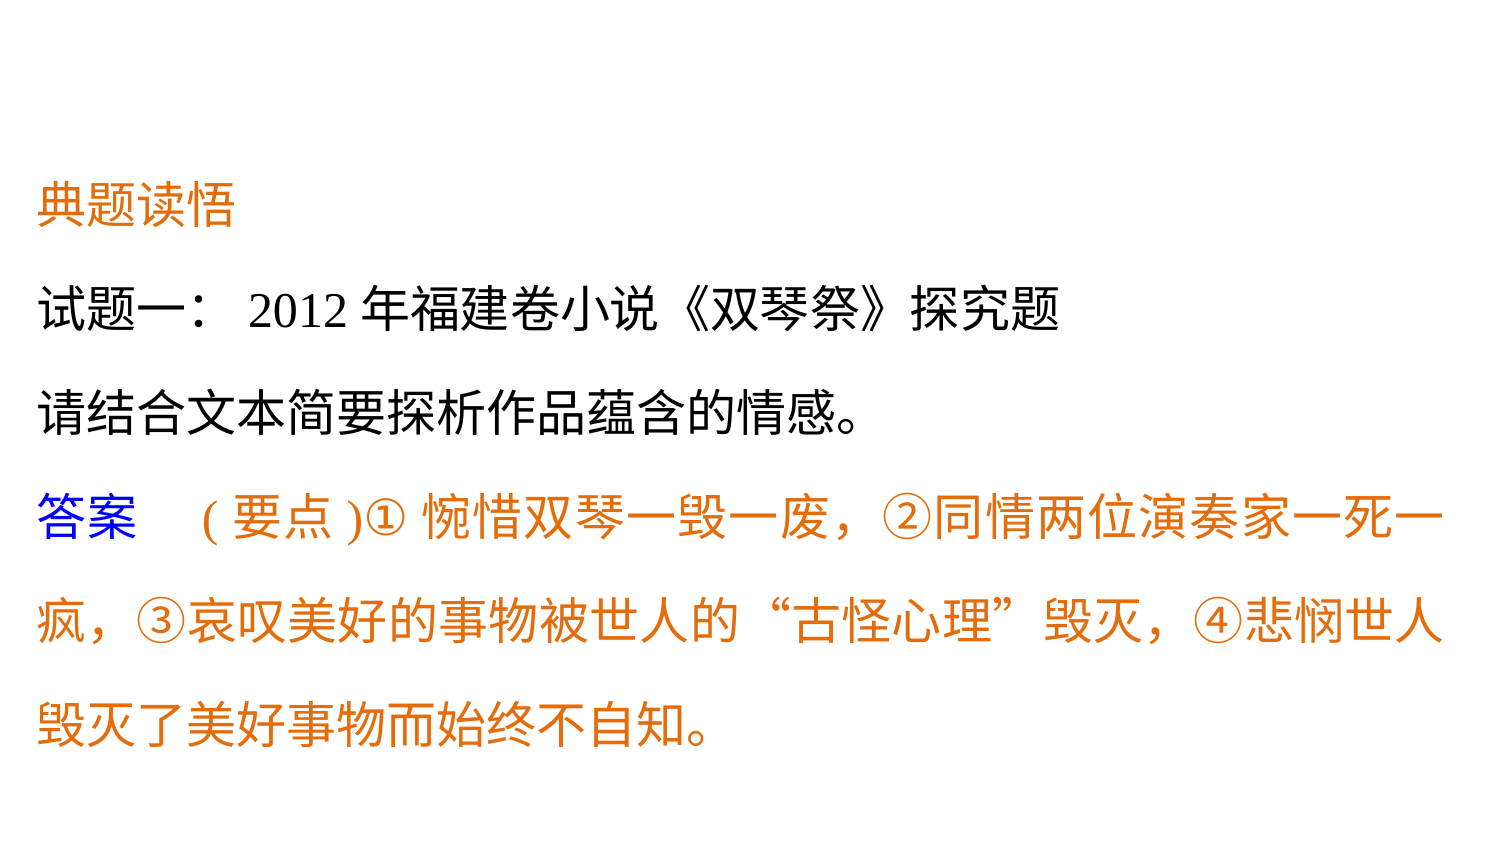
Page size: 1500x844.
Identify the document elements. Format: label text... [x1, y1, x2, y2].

text_box 典题读悟 试题一：2012年福建卷小说《双琴祭》探究题 请结合文本简要探析作品蕴含的情感。 答案 (要点)①惋惜双琴一毁一废，②同情两位演奏家一死一疯，③哀叹美好的事物被世人的“古怪心理”毁灭，④悲悯世人毁灭了美好事物而始终不自知。 [21, 121, 1460, 762]
